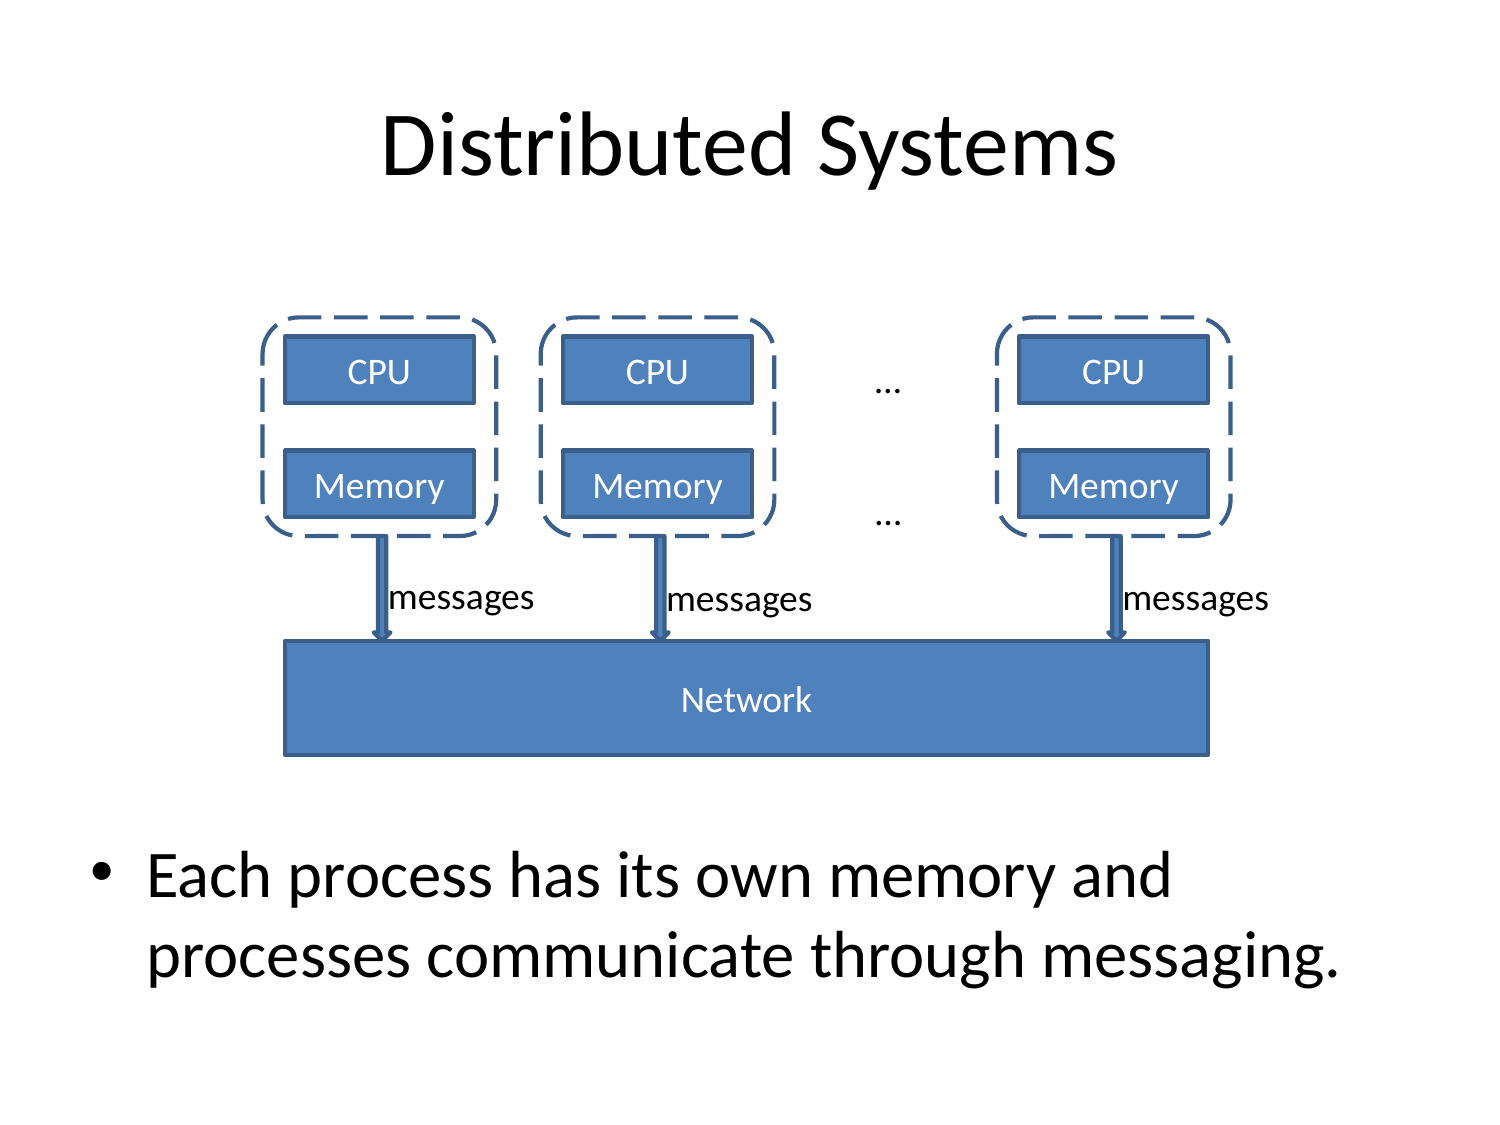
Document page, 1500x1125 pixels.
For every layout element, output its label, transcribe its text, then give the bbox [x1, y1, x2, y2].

title Distributed Systems [75, 45, 1425, 233]
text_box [262, 317, 1276, 756]
list Each process has its own memory and processes communicate through messaging. [75, 262, 1425, 1005]
